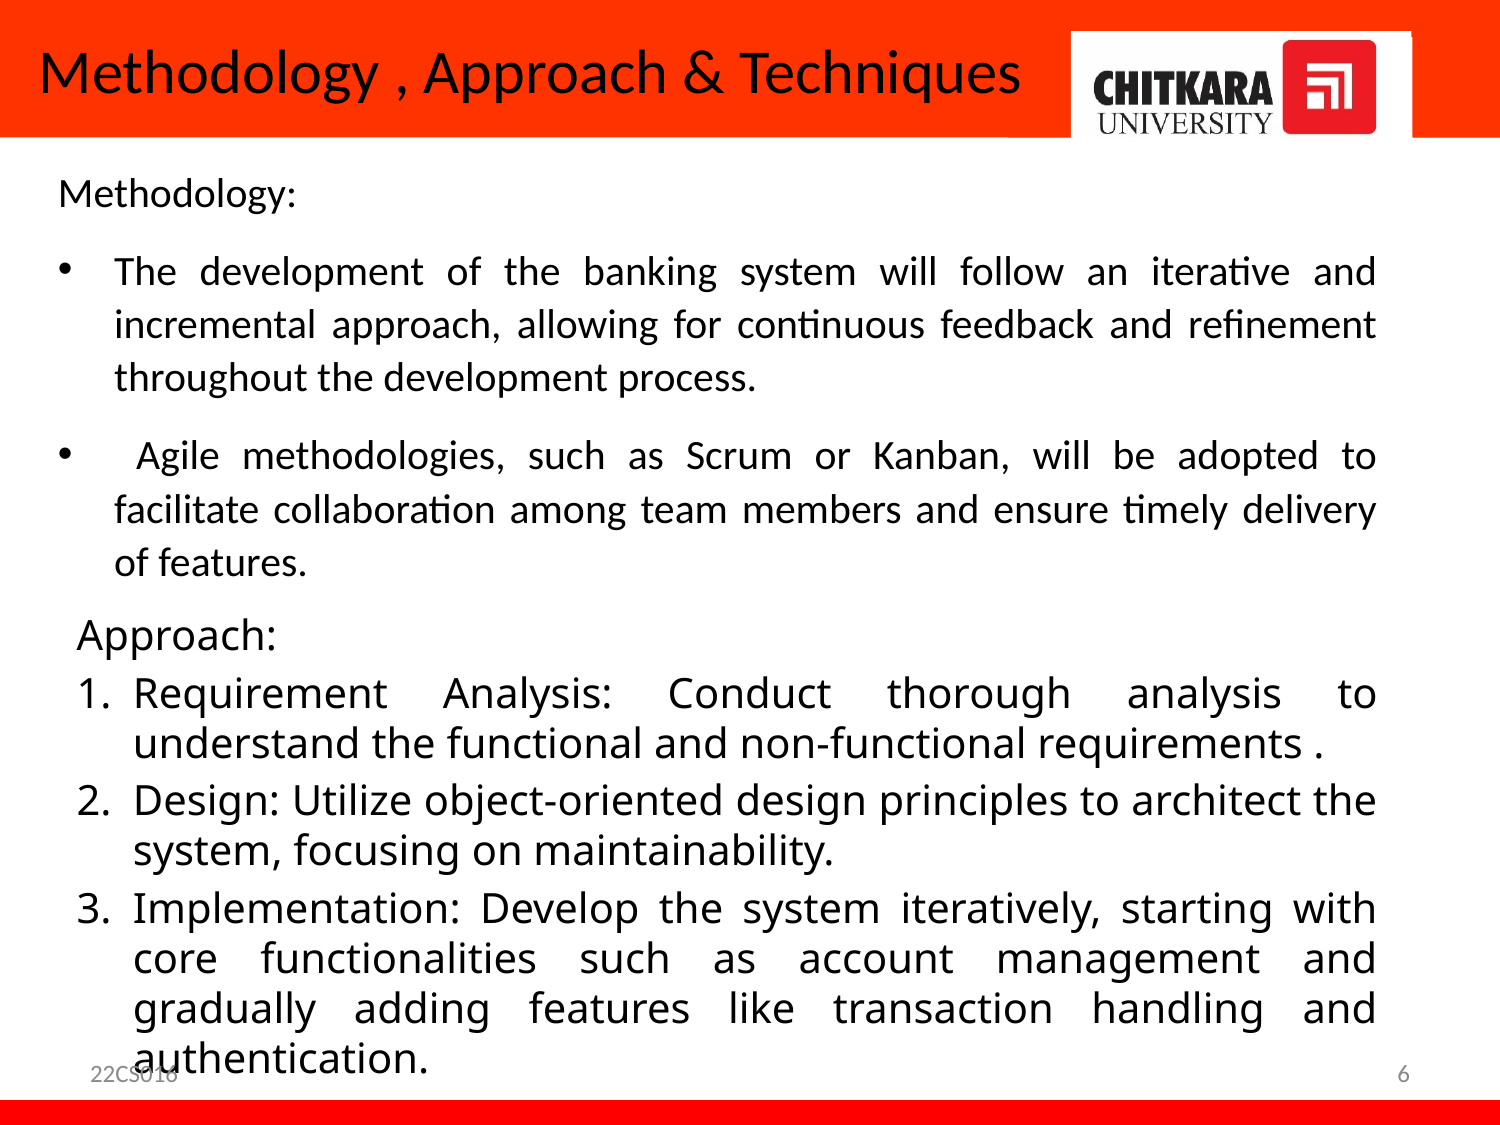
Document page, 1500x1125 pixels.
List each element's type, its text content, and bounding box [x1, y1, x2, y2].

title Methodology , Approach & Techniques [0, 0, 1063, 138]
slide_number 6 [1074, 1042, 1425, 1103]
list Methodology: The development of the banking system will follow an iterative and incremental approach, allowing for continuous feedback and refinement throughout the development process. Agile methodologies, such as Scrum or Kanban, will be adopted to facilitate collaboration among team members and ensure timely delivery of features. Approach: Requirement Analysis: Conduct thorough analysis to understand the functional and non-functional requirements . Design: Utilize object-oriented design principles to architect the system, focusing on maintainability. Implementation: Develop the system iteratively, starting with core functionalities such as account management and gradually adding features like transaction handling and authentication. . [42, 154, 1393, 897]
picture [1074, 37, 1391, 138]
slide_number 22CS016 [75, 1042, 425, 1103]
